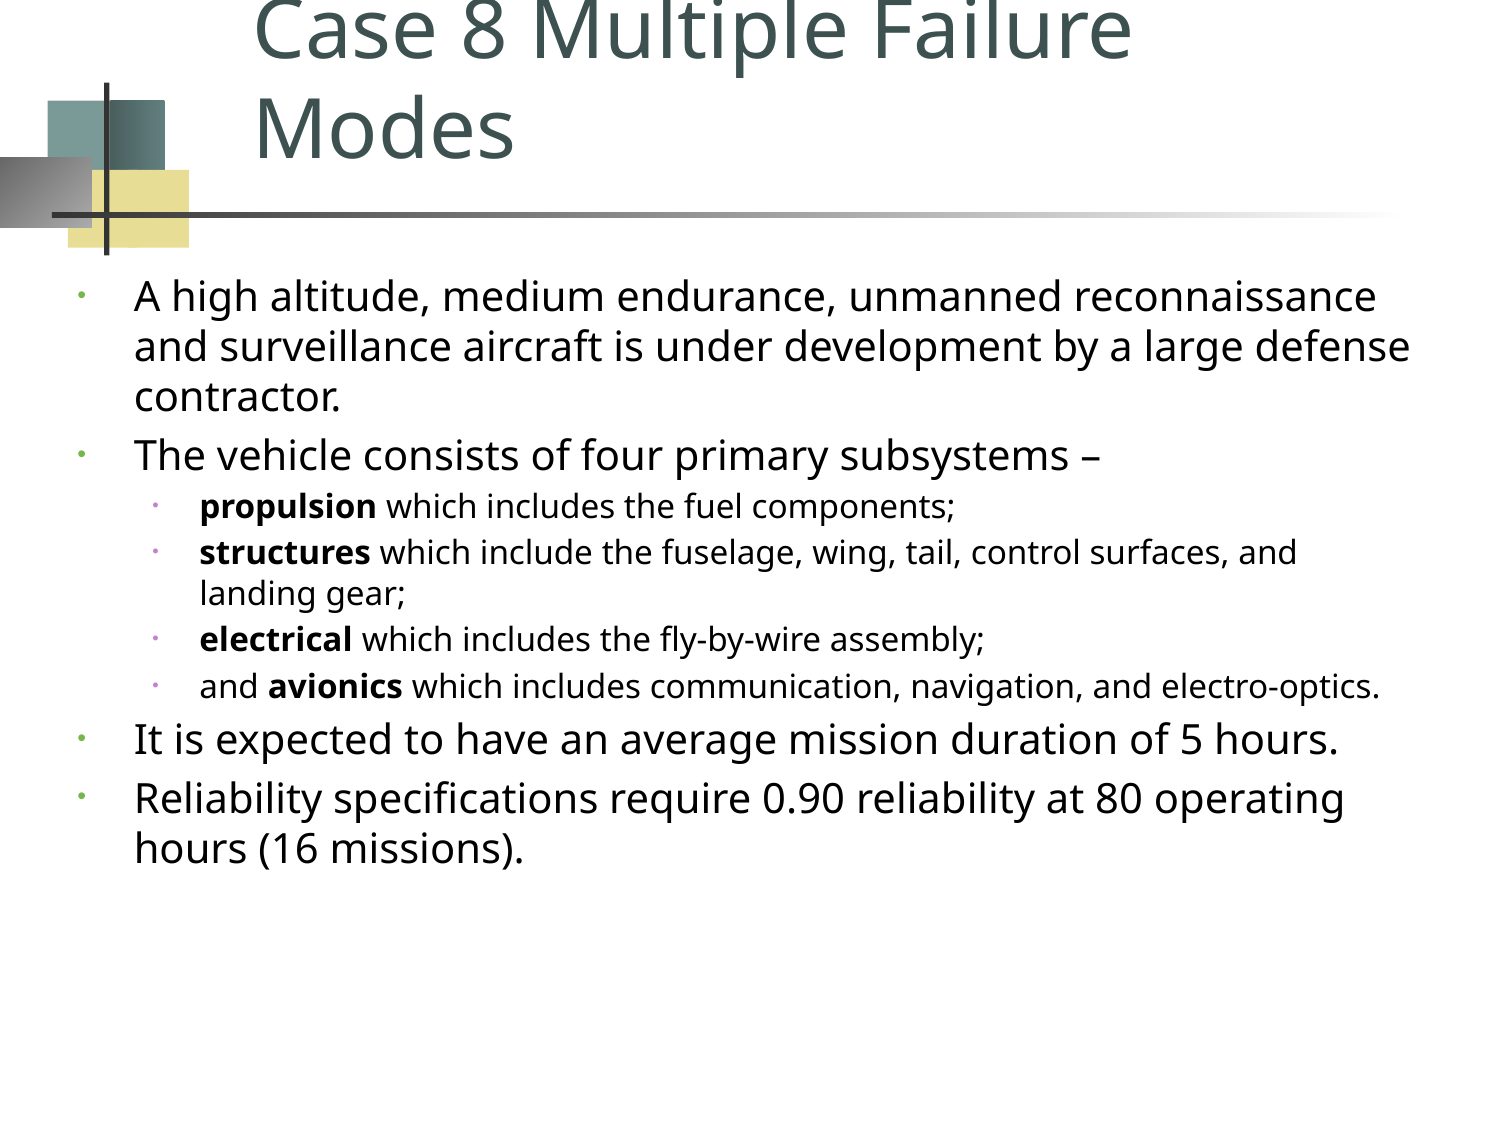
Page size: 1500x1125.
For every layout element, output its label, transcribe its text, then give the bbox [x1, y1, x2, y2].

title Case 8 Multiple Failure Modes [237, 37, 1404, 183]
list A high altitude, medium endurance, unmanned reconnaissance and surveillance aircraft is under development by a large defense contractor. The vehicle consists of four primary subsystems – propulsion which includes the fuel components; structures which include the fuselage, wing, tail, control surfaces, and landing gear; electrical which includes the fly-by-wire assembly; and avionics which includes communication, navigation, and electro-optics. It is expected to have an average mission duration of 5 hours. Reliability specifications require 0.90 reliability at 80 operating hours (16 missions). [62, 262, 1438, 938]
